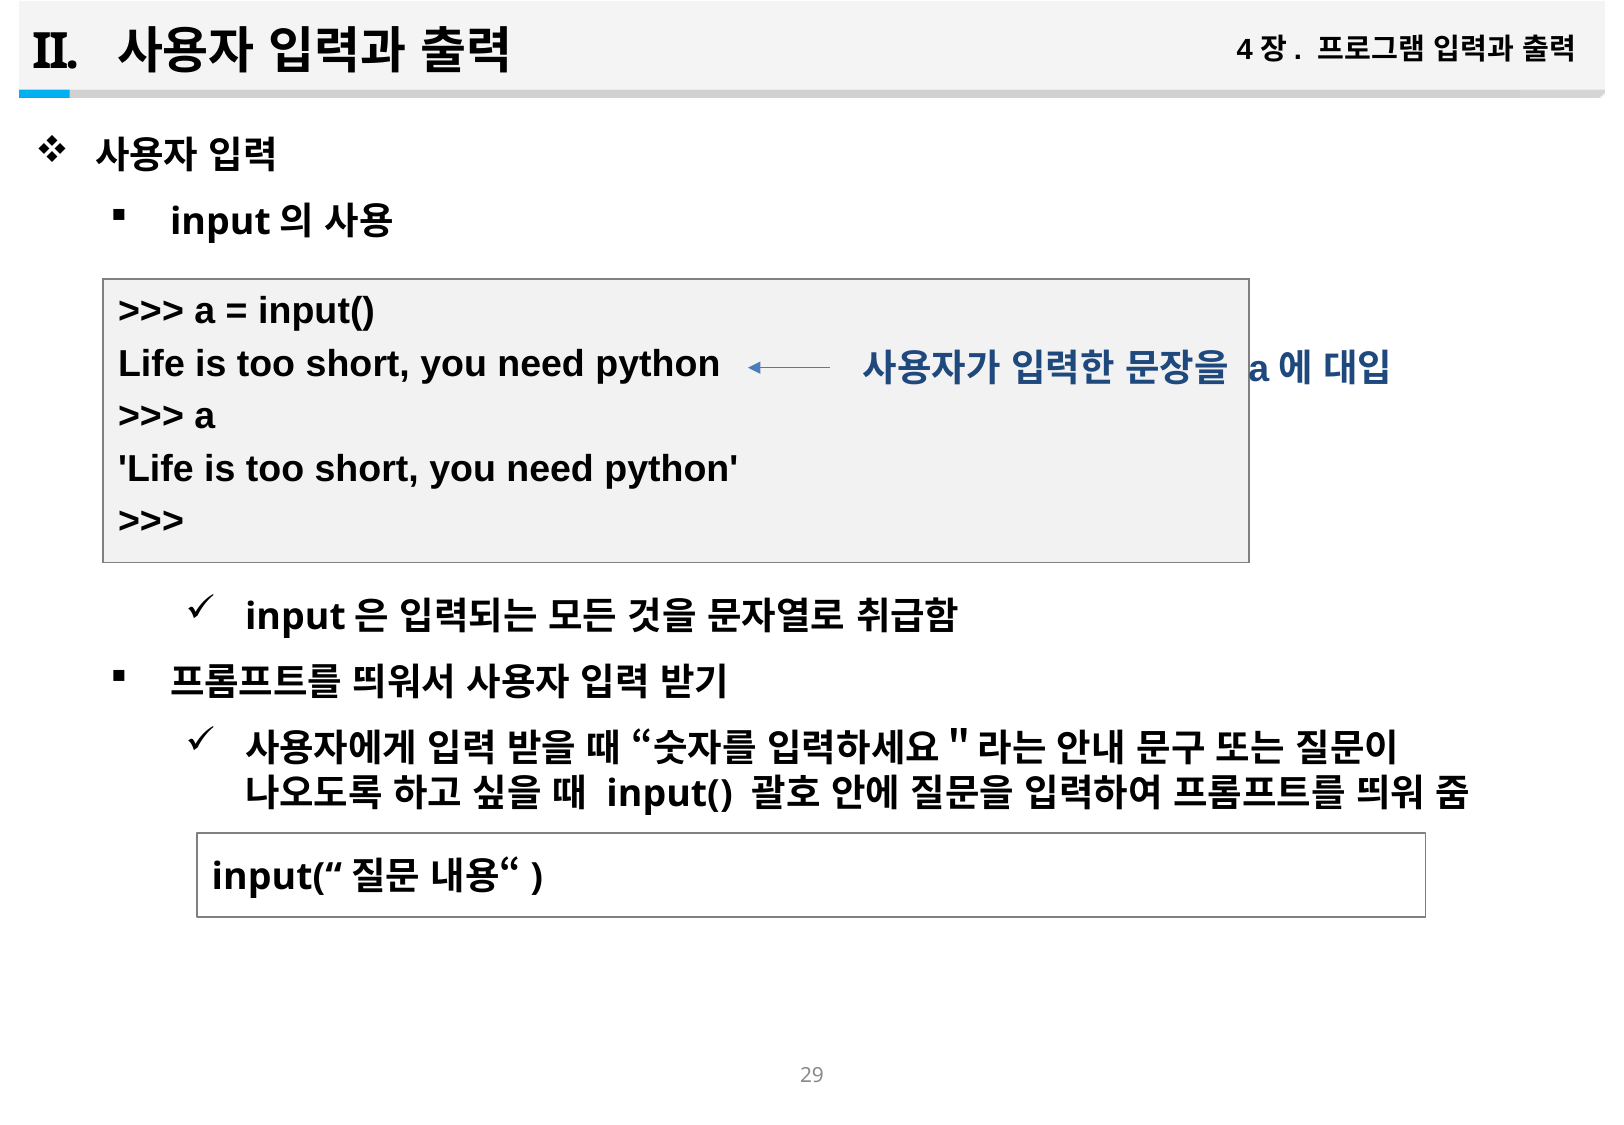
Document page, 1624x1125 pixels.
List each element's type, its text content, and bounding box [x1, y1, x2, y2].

text_box 4장. 프로그램 입력과 출력 [1221, 22, 1592, 73]
slide_number 28 [622, 1045, 1002, 1106]
picture [19, 1, 1605, 98]
text_box input(“질문 내용“) [195, 831, 1427, 919]
text_box >>> a = input() Life is too short, you need python >>> a 'Life is too short, you need python' >>> [103, 278, 1250, 563]
text_box 사용자가 입력한 문장을 a에 대입 [848, 336, 1408, 397]
list 사용자 입력과 출력 [17, 11, 1167, 85]
text_box 사용자 입력 input의 사용 input은 입력되는 모든 것을 문자열로 취급함 프롬프트를 띄워서 사용자 입력 받기 사용자에게 입력 받을 때 “숫자를 입력하세요＂라는 안내 문구 또는 질문이 나오도록 하고 싶을 때 input() 괄호 안에 질문을 입력하여 프롬프트를 띄워 줌 [20, 124, 1602, 954]
